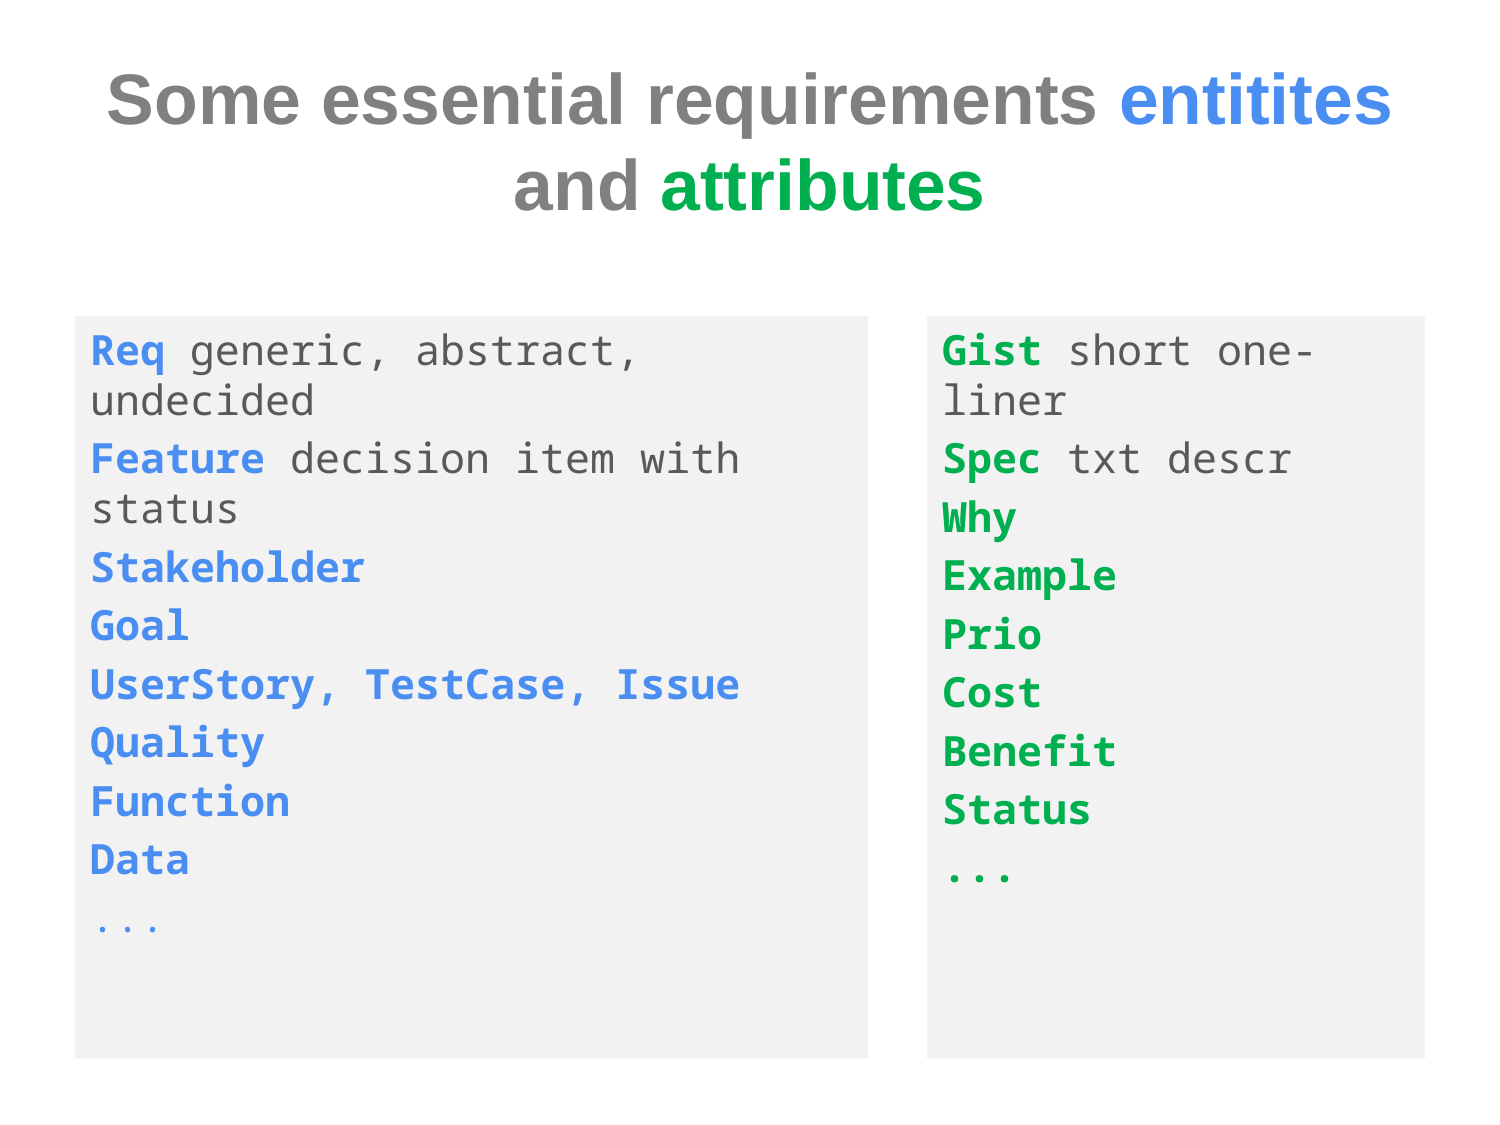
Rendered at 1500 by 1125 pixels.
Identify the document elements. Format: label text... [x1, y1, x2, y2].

list Req generic, abstract, undecided Feature decision item with status Stakeholder Goal UserStory, TestCase, Issue Quality Function Data ... [75, 316, 869, 1059]
title Some essential requirements entitites and attributes [75, 45, 1425, 233]
list Gist short one-liner Spec txt descr Why Example Prio Cost Benefit Status ... [927, 316, 1425, 1059]
